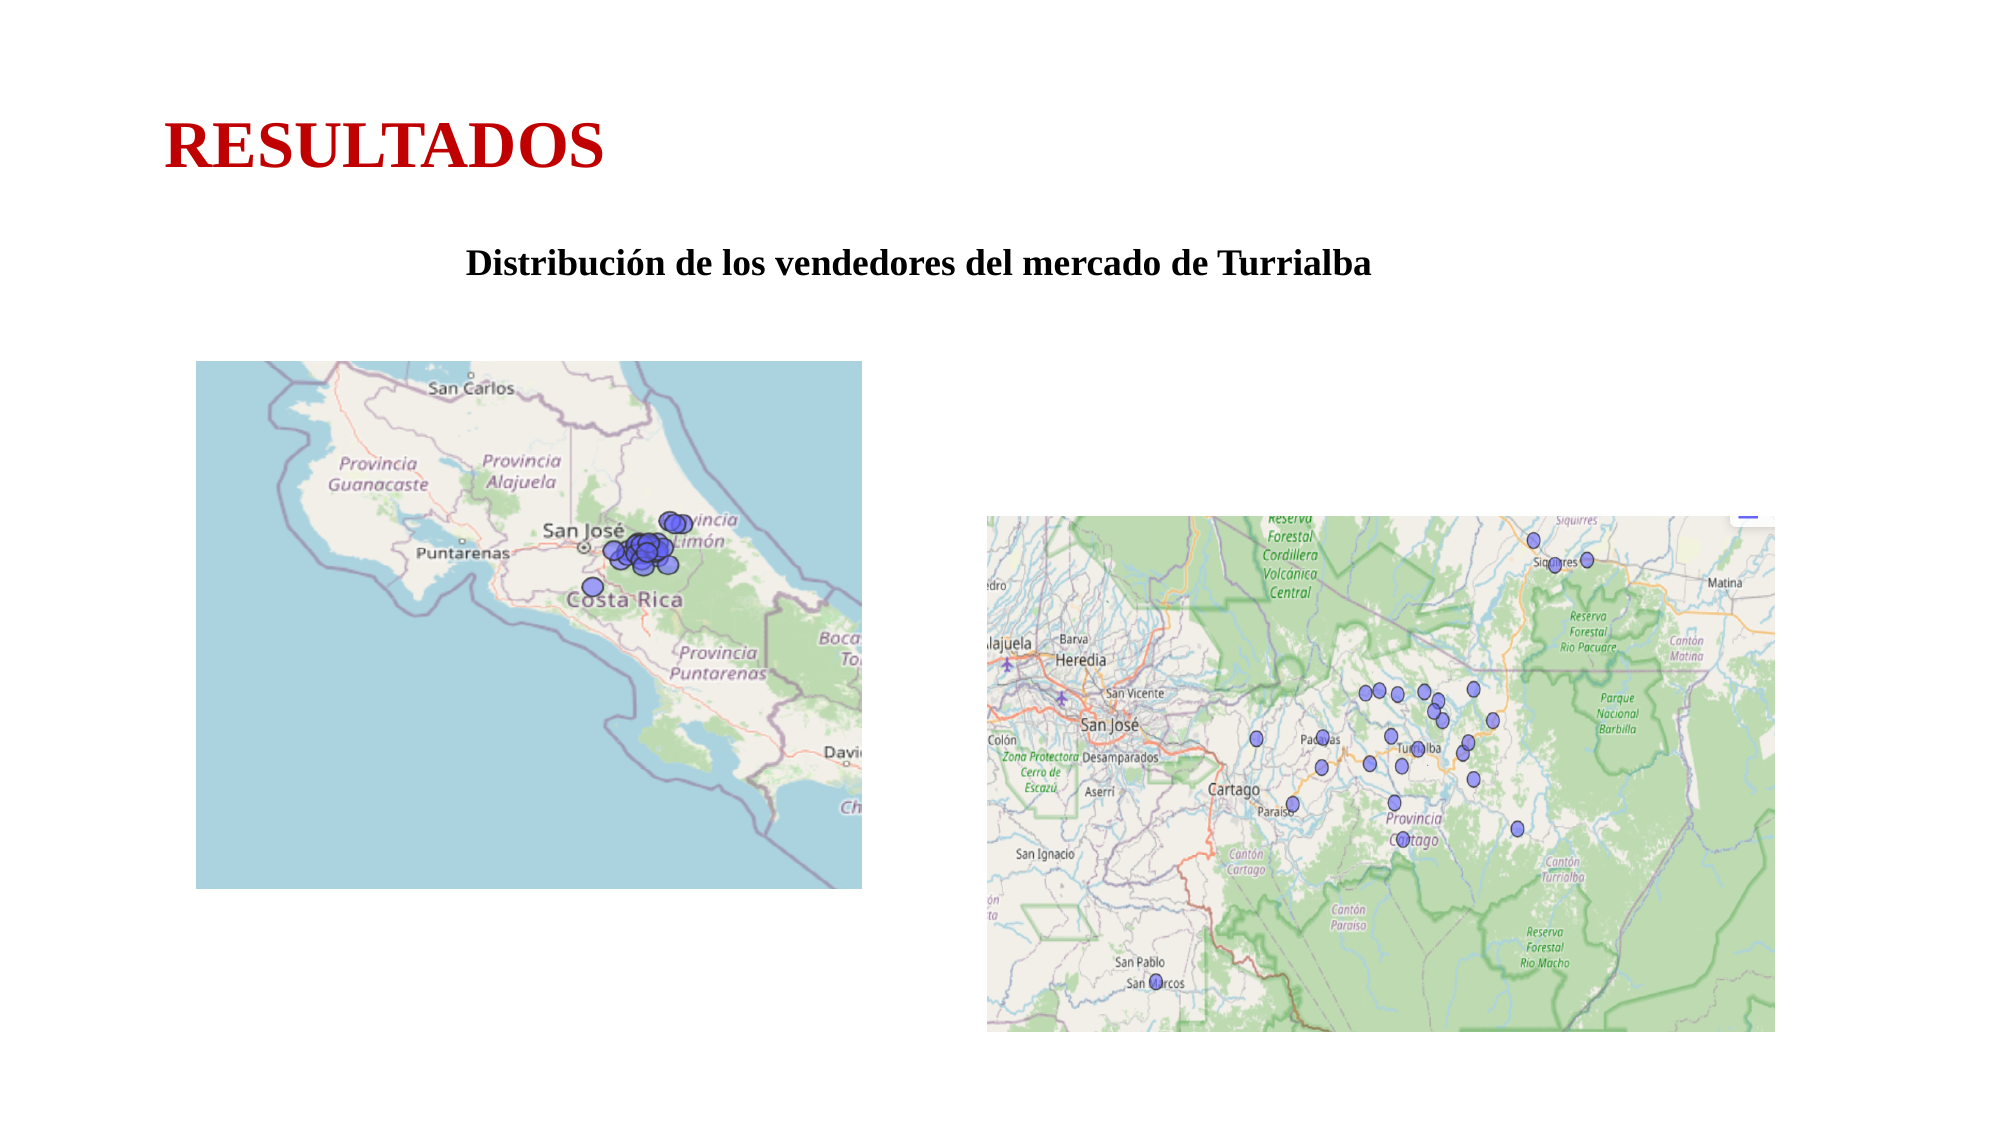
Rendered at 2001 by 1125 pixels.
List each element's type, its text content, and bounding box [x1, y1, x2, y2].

picture [195, 361, 862, 889]
text_box RESULTADOS [149, 93, 1193, 359]
picture [987, 516, 1775, 1032]
text_box Distribución de los vendedores del mercado de Turrialba [419, 227, 1420, 291]
